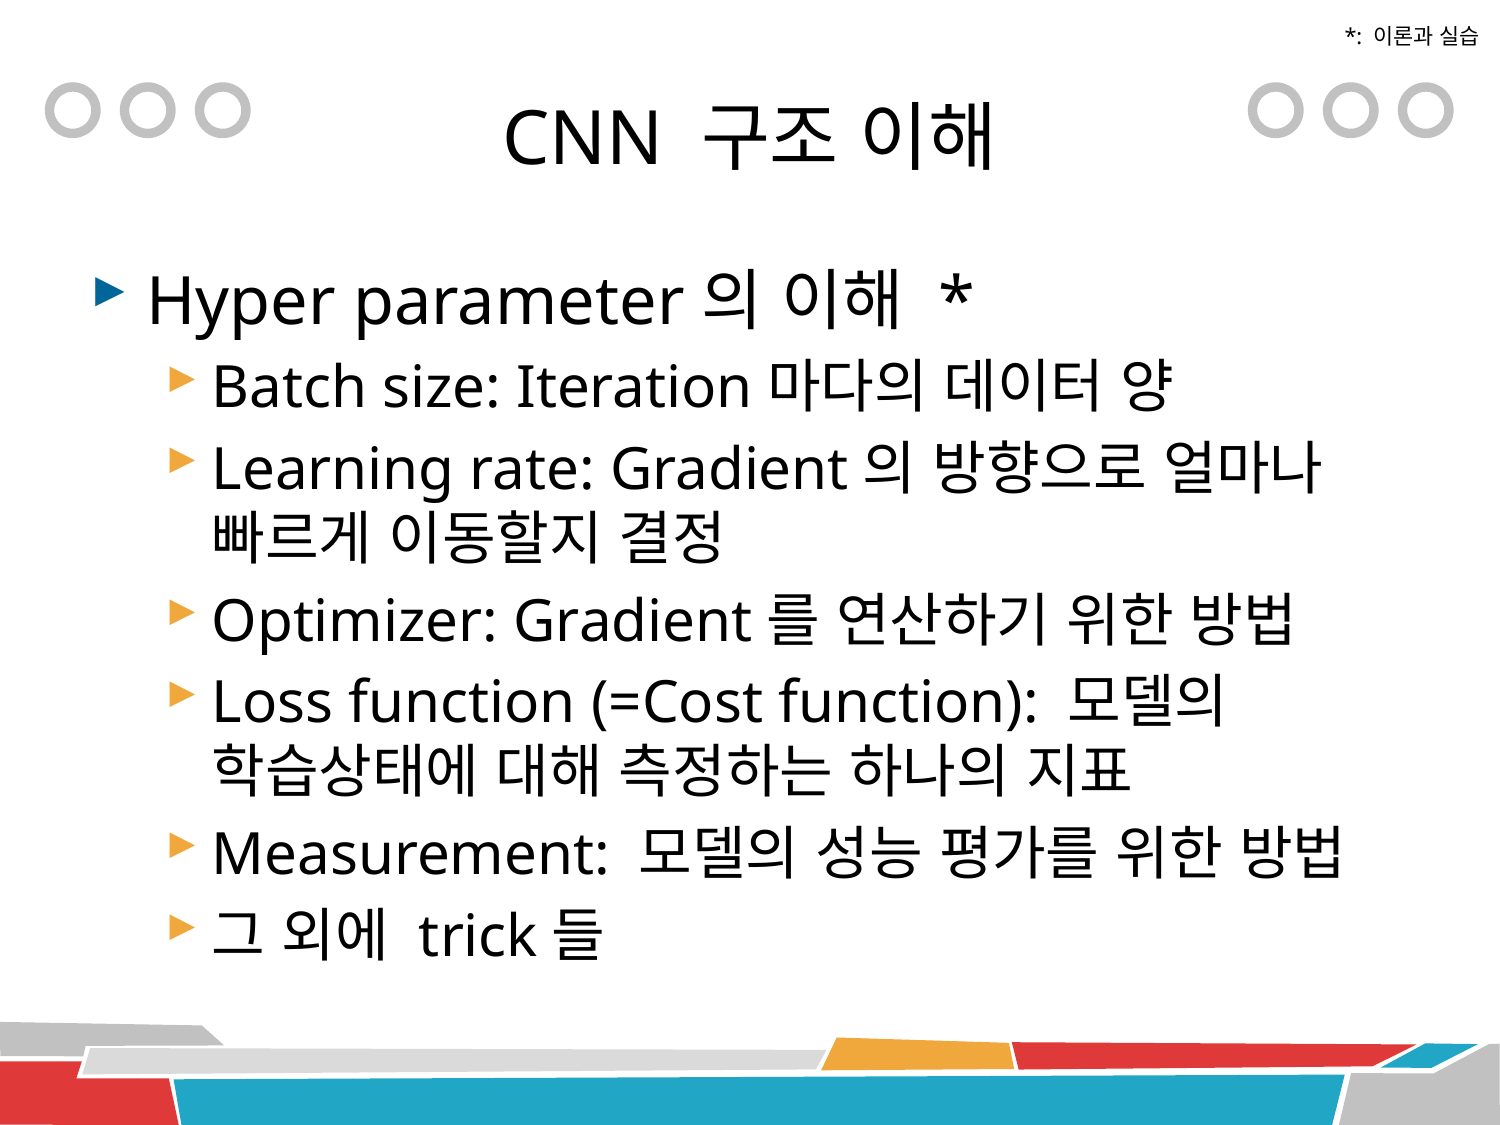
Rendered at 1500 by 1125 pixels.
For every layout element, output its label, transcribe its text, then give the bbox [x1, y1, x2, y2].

title CNN 구조 이해 [262, 18, 1238, 206]
list Hyper parameter의 이해 * Batch size: Iteration마다의 데이터 양 Learning rate: Gradient의 방향으로 얼마나 빠르게 이동할지 결정 Optimizer: Gradient를 연산하기 위한 방법 Loss function (=Cost function): 모델의 학습상태에 대해 측정하는 하나의 지표 Measurement: 모델의 성능 평가를 위한 방법 그 외에 trick들 [75, 250, 1425, 1005]
text_box *: 이론과 실습 [1329, 15, 1495, 57]
